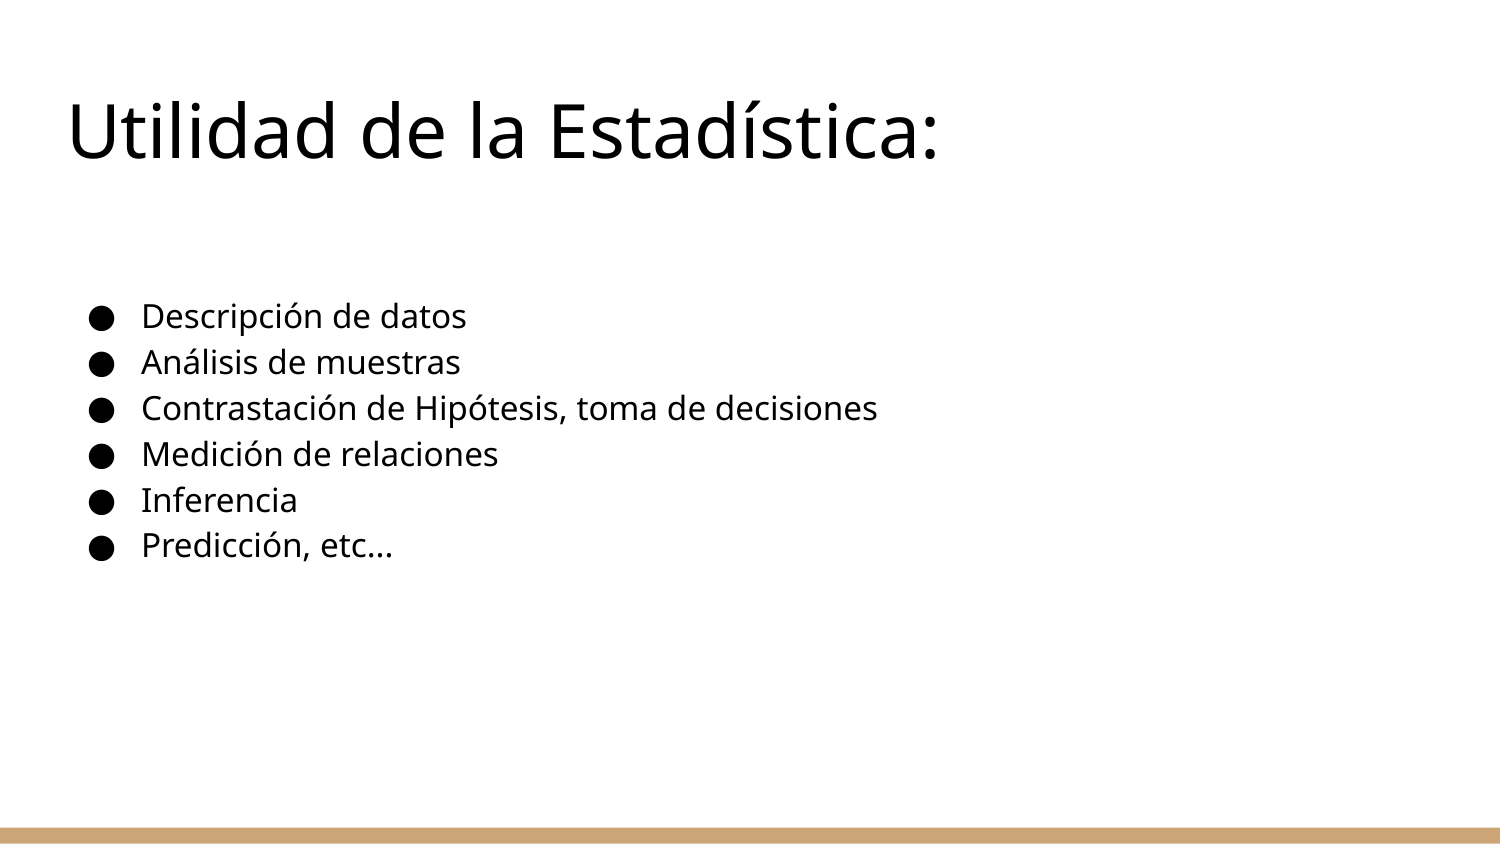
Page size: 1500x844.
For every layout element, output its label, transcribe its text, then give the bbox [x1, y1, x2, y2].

list Descripción de datos Análisis de muestras Contrastación de Hipótesis, toma de decisiones Medición de relaciones Inferencia Predicción, etc... [51, 200, 1449, 752]
title Utilidad de la Estadística: [51, 51, 1449, 189]
